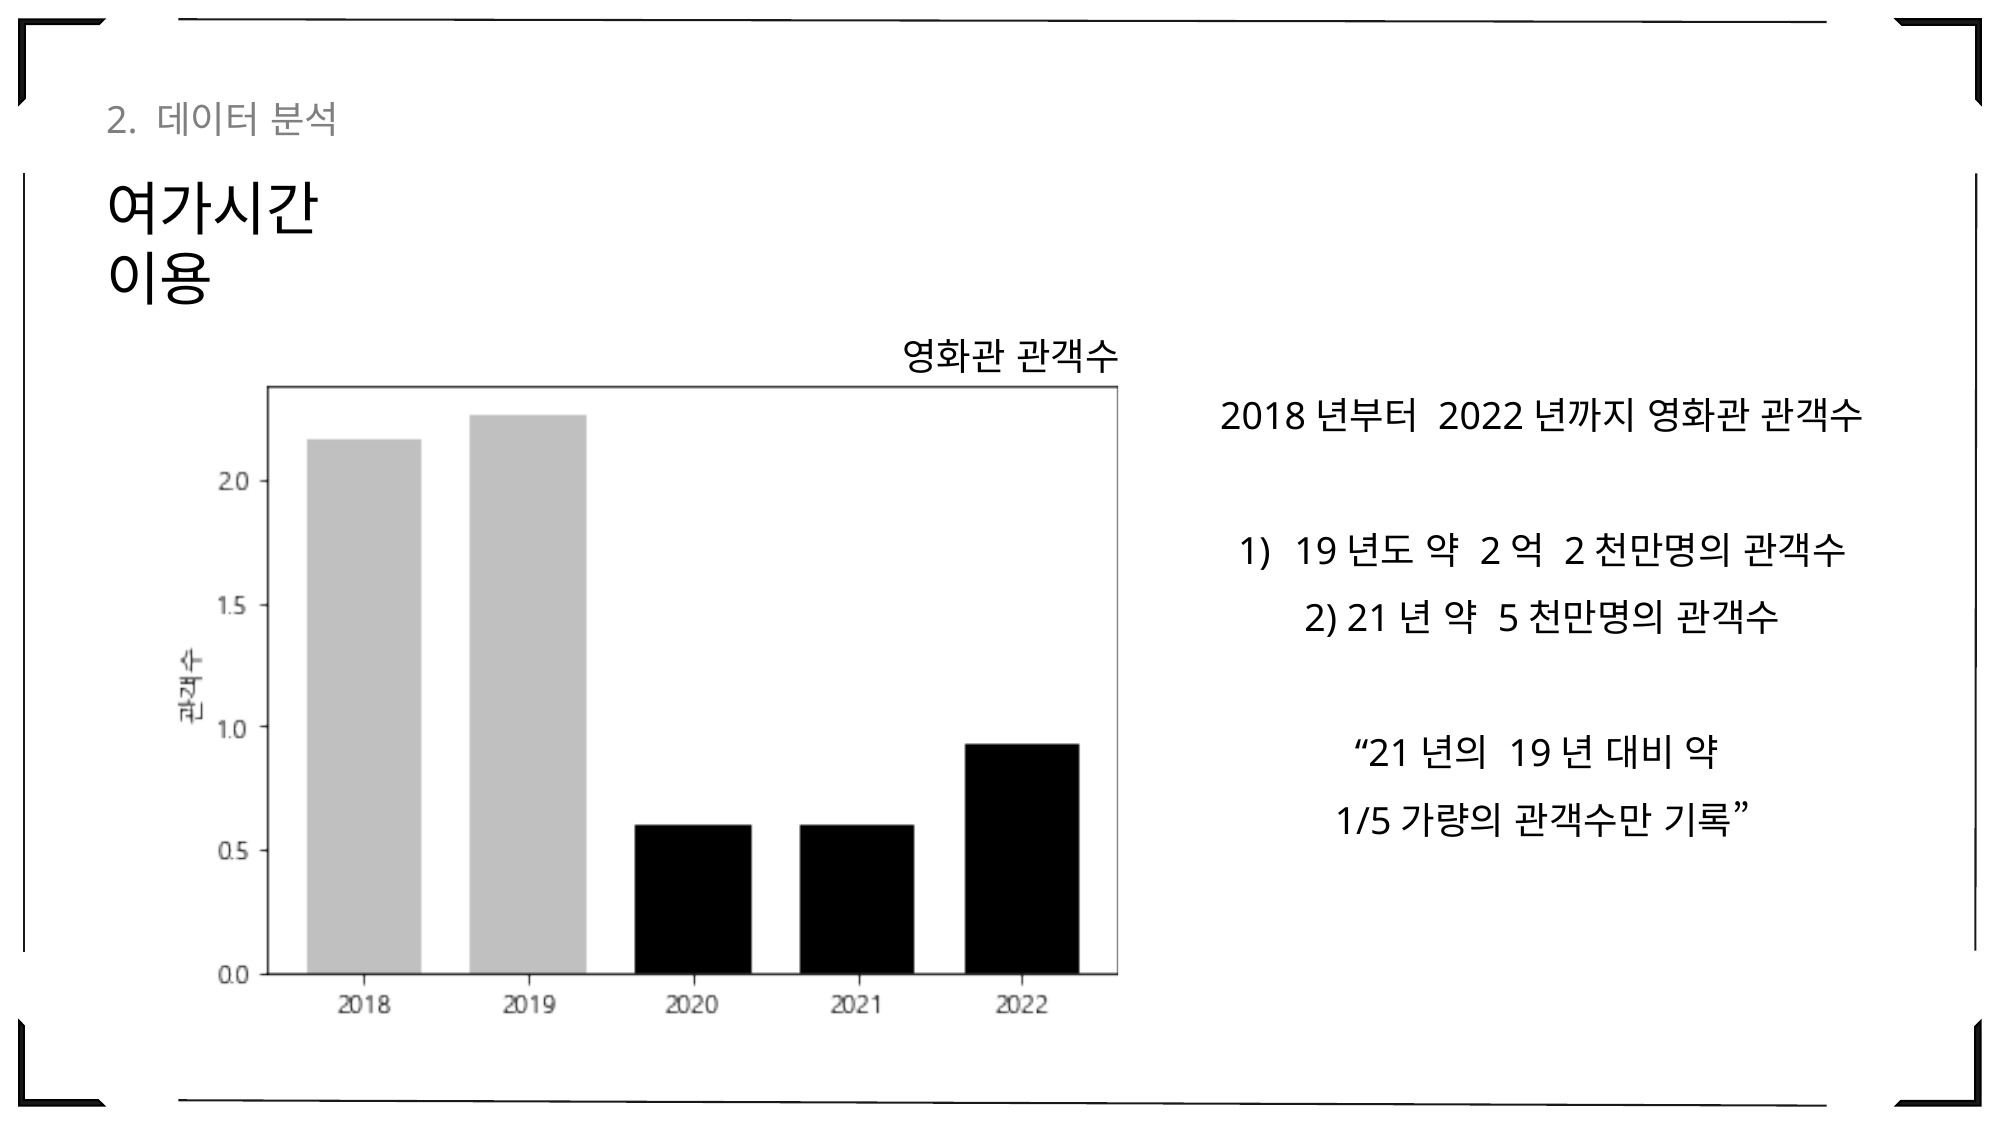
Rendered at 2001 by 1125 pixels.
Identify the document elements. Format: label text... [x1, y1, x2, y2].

picture [163, 374, 1119, 1036]
text_box 여가시간 이용 [91, 164, 551, 320]
text_box 2018년부터 2022년까지 영화관 관객수 19년도 약 2억 2천만명의 관객수 2) 21년 약 5천만명의 관객수 “21년의 19년 대비 약 1/5가량의 관객수만 기록” [1119, 361, 1967, 850]
text_box 2. 데이터 분석 [91, 88, 398, 149]
text_box 영화관 관객수 [264, 325, 1135, 386]
